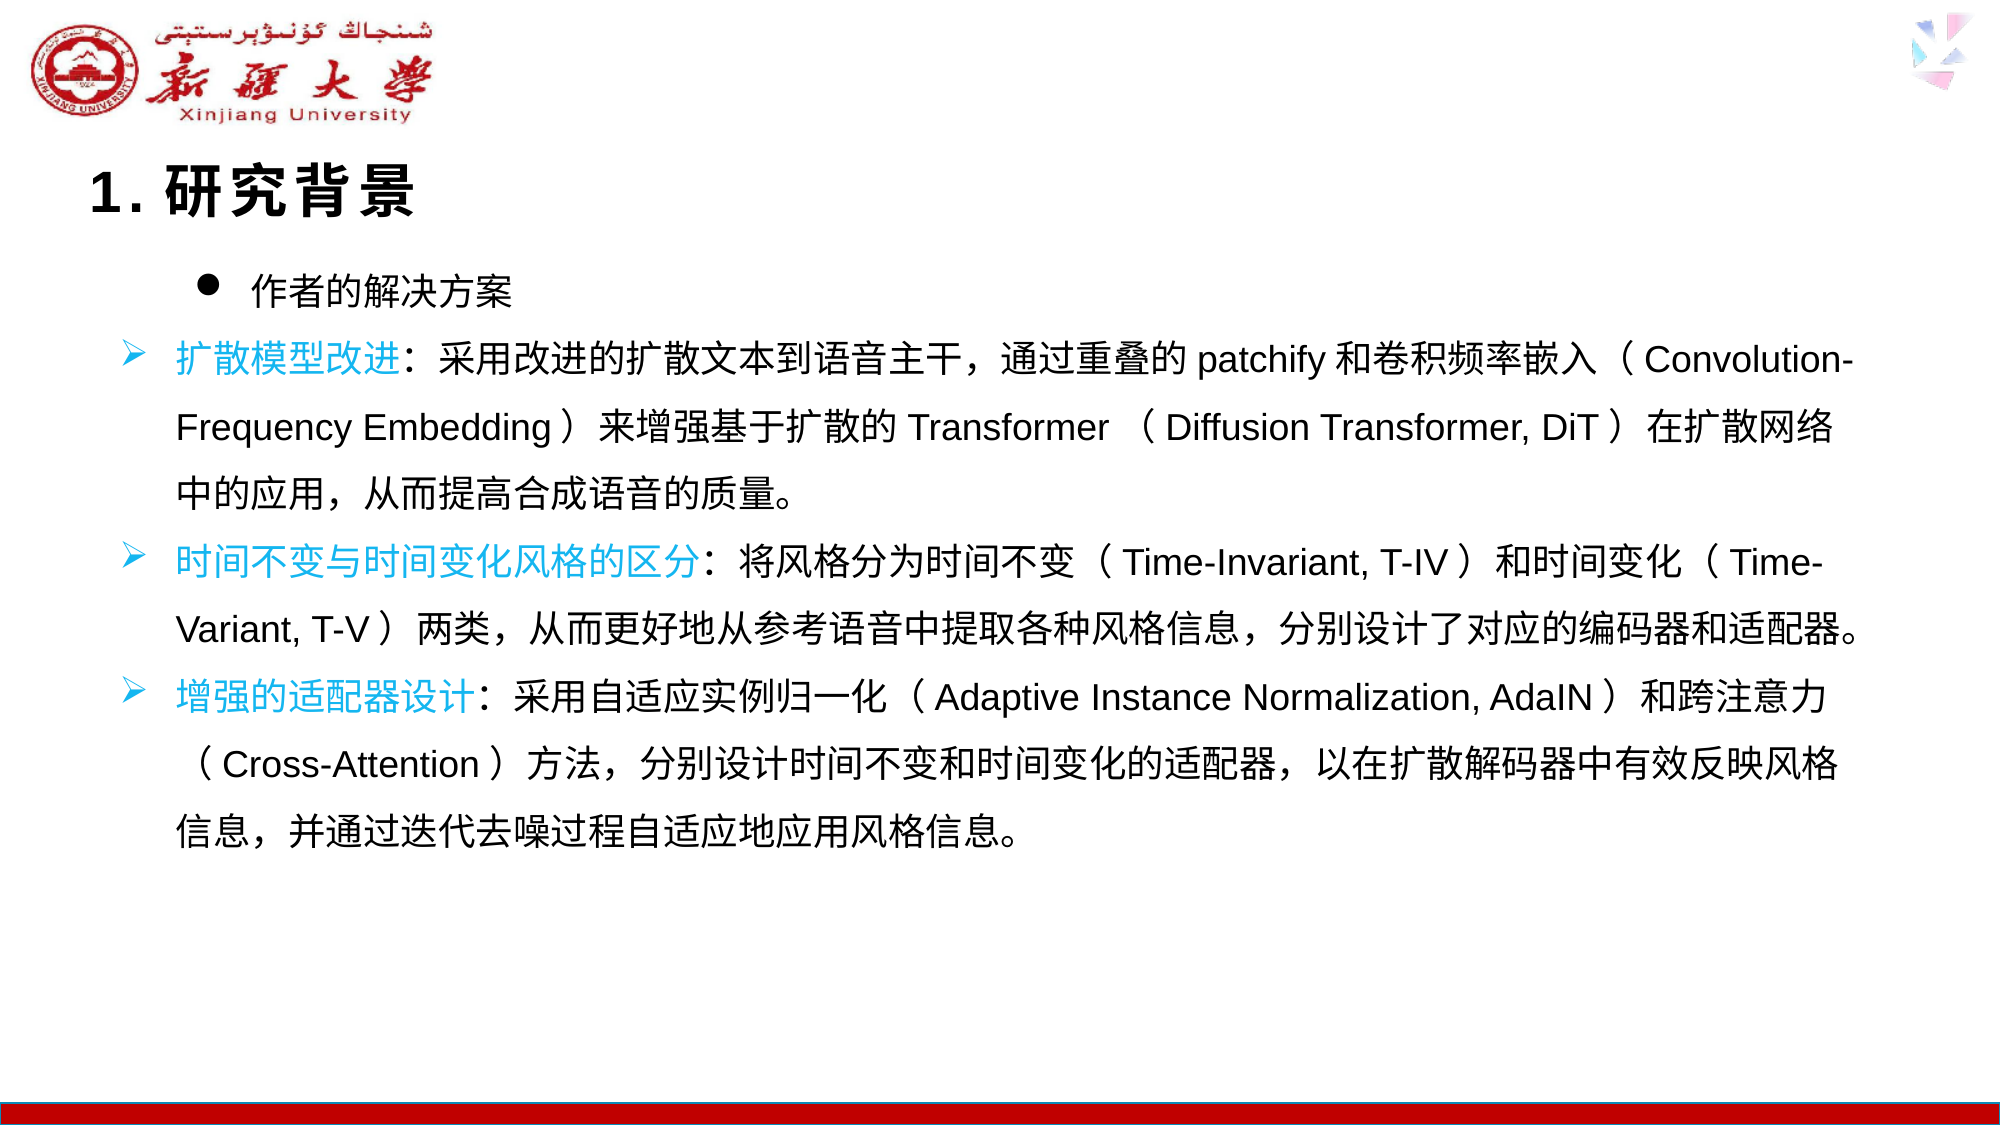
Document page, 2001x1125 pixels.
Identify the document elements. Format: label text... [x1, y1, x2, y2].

text_box 1.研究背景 [74, 130, 1875, 247]
text_box 作者的解决方案 扩散模型改进：采用改进的扩散文本到语音主干，通过重叠的patchify和卷积频率嵌入（Convolution-Frequency Embedding）来增强基于扩散的Transformer（Diffusion Transformer, DiT）在扩散网络中的应用，从而提高合成语音的质量。 时间不变与时间变化风格的区分：将风格分为时间不变（Time-Invariant, T-IV）和时间变化（Time-Variant, T-V）两类，从而更好地从参考语音中提取各种风格信息，分别设计了对应的编码器和适配器。 增强的适配器设计：采用自适应实例归一化（Adaptive Instance Normalization, AdaIN）和跨注意力（Cross-Attention）方法，分别设计时间不变和时间变化的适配器，以在扩散解码器中有效反映风格信息，并通过迭代去噪过程自适应地应用风格信息。 [104, 237, 1883, 1015]
text_box [0, 1102, 2000, 1125]
picture [0, 0, 482, 143]
picture [1881, 0, 2000, 101]
